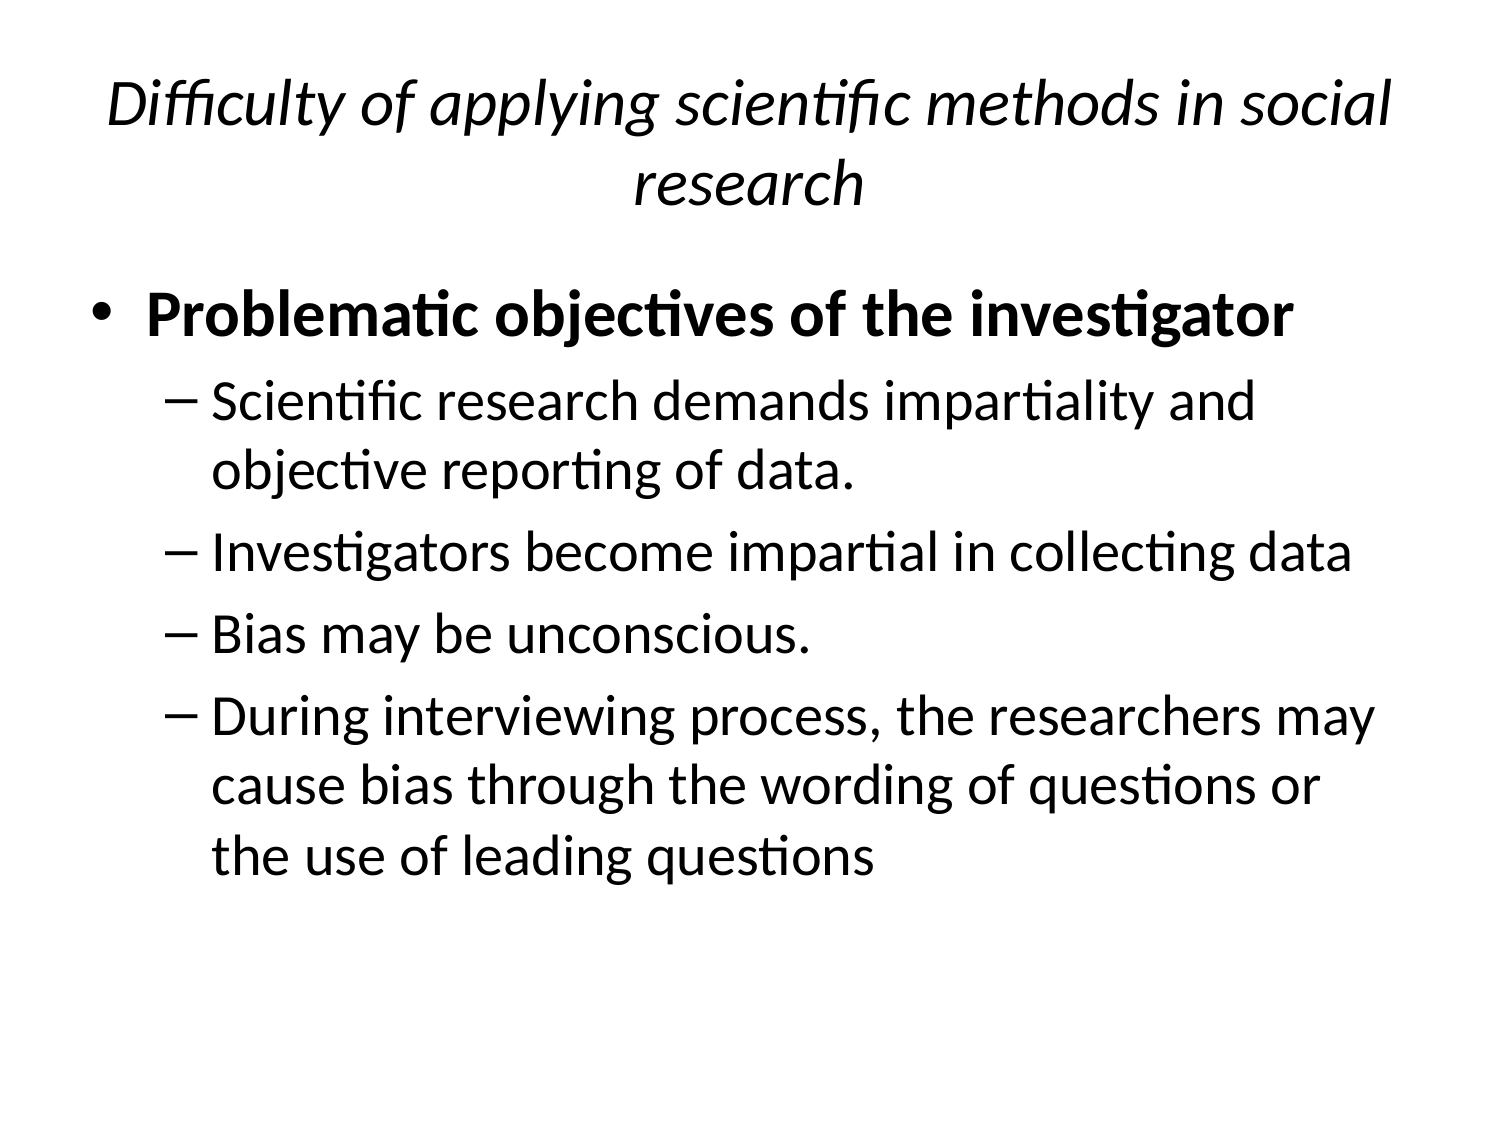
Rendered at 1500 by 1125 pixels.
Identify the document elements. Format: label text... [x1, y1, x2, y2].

list Problematic objectives of the investigator Scientific research demands impartiality and objective reporting of data. Investigators become impartial in collecting data Bias may be unconscious. During interviewing process, the researchers may cause bias through the wording of questions or the use of leading questions [75, 262, 1425, 1005]
title Difficulty of applying scientific methods in social research [75, 45, 1425, 233]
